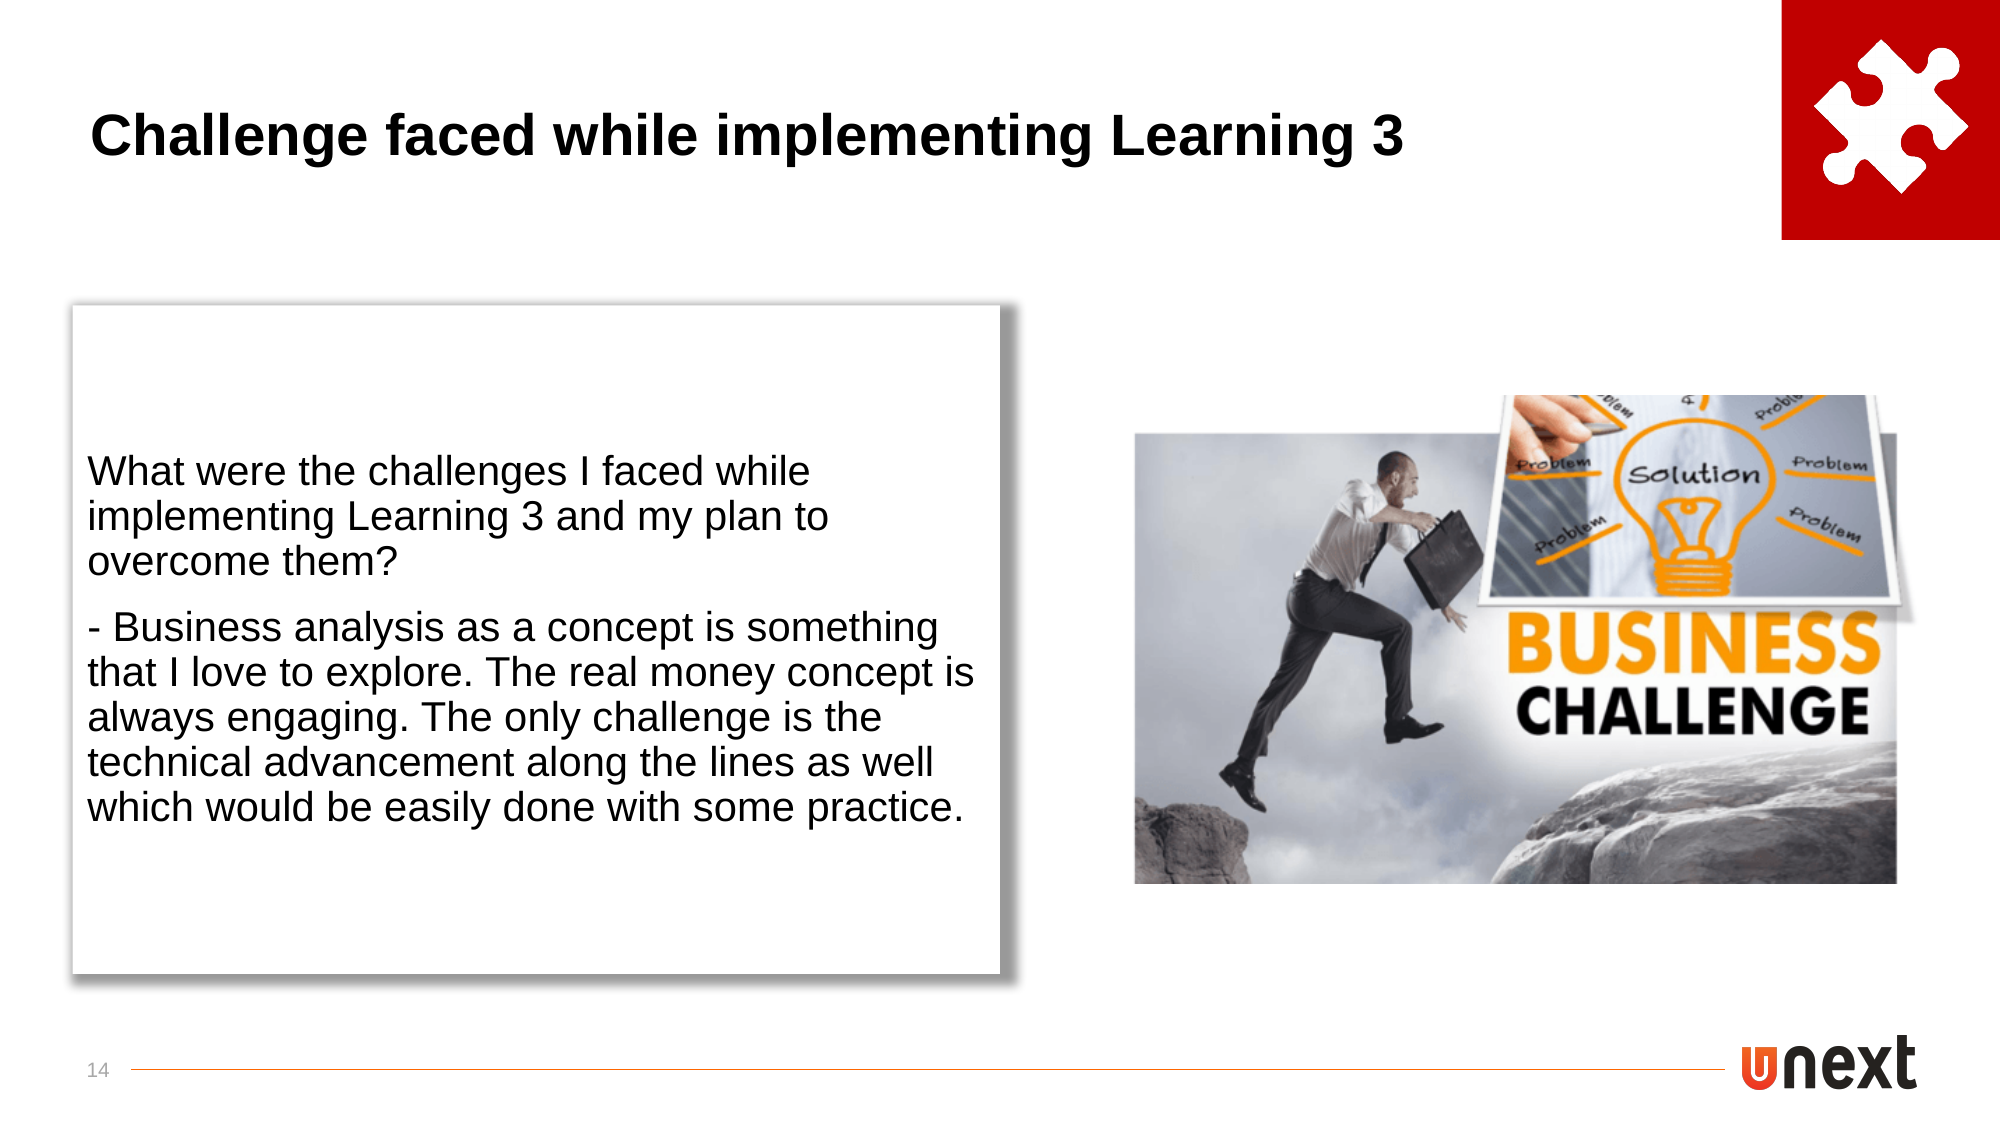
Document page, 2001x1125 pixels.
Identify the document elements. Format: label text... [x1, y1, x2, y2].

picture [1742, 1035, 1917, 1090]
title Challenge faced while implementing Learning 3 [76, 78, 1798, 196]
text_box [1781, 0, 2000, 241]
picture [1033, 395, 1984, 885]
text_box What were the challenges I faced while implementing Learning 3 and my plan to overcome them? - Business analysis as a concept is something that I love to explore. The real money concept is always engaging. The only challenge is the technical advancement along the lines as well which would be easily done with some practice. [72, 305, 1000, 974]
picture [1798, 27, 1984, 213]
slide_number 14 [48, 1047, 110, 1091]
